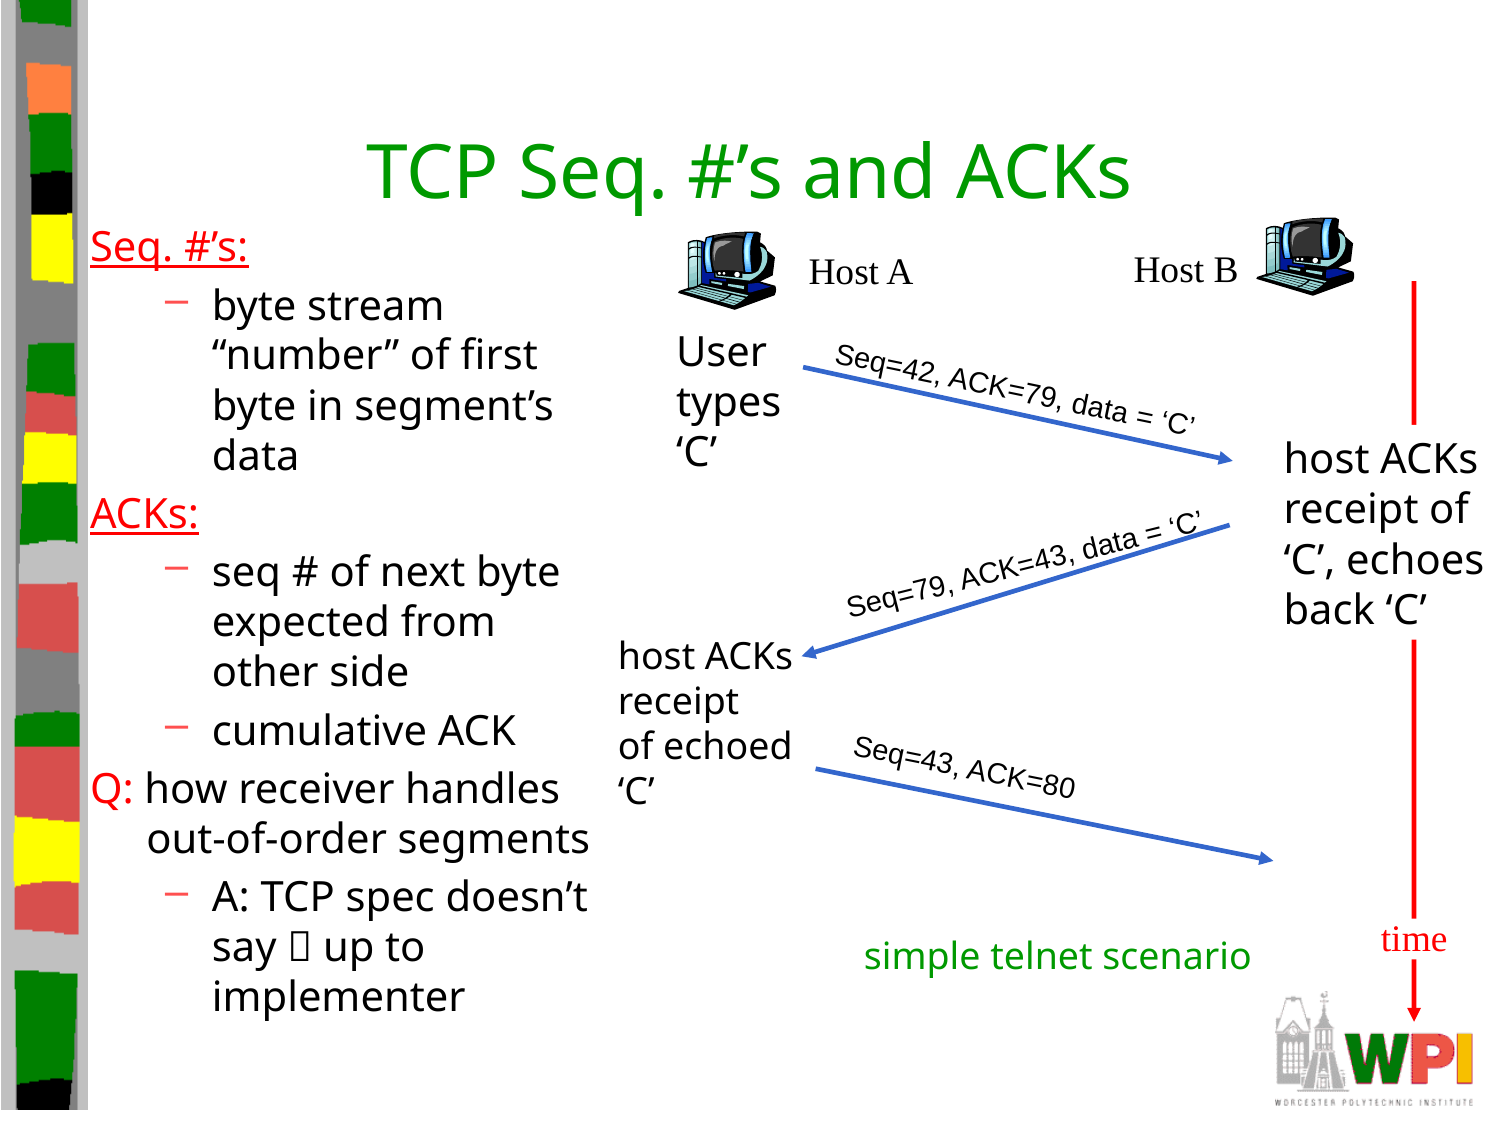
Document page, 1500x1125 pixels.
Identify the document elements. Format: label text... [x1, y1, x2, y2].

text_box [801, 524, 1230, 659]
text_box Host B [1118, 237, 1250, 298]
text_box Seq=79, ACK=43, data = ‘C’ [1035, 529, 1223, 586]
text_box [677, 230, 778, 311]
text_box [1407, 976, 1421, 1022]
text_box Seq=79, ACK=43, data = ‘C’ [826, 490, 1220, 635]
text_box host ACKs receipt of echoed ‘C’ [603, 624, 809, 820]
list Seq. #’s: byte stream “number” of first byte in segment’s data ACKs: seq # of next byte expected from other side cumulative ACK Q: how receiver handles out-of-order segments A: TCP spec doesn’t say  up to implementer [74, 212, 610, 976]
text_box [1256, 216, 1356, 296]
text_box [1200, 452, 1233, 465]
picture [1275, 991, 1475, 1107]
text_box User types ‘C’ [661, 316, 797, 482]
text_box [815, 768, 1274, 865]
text_box Seq=43, ACK=80 [834, 716, 1096, 816]
text_box Host A [793, 239, 929, 300]
text_box Seq=42, ACK=79, data = ‘C’ [816, 324, 1215, 454]
text_box simple telnet scenario [849, 924, 1267, 985]
picture [0, 0, 88, 1110]
text_box host ACKs receipt of ‘C’, echoes back ‘C’ [1268, 424, 1500, 640]
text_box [1360, 906, 1469, 968]
title TCP Seq. #’s and ACKs [112, 74, 1388, 263]
